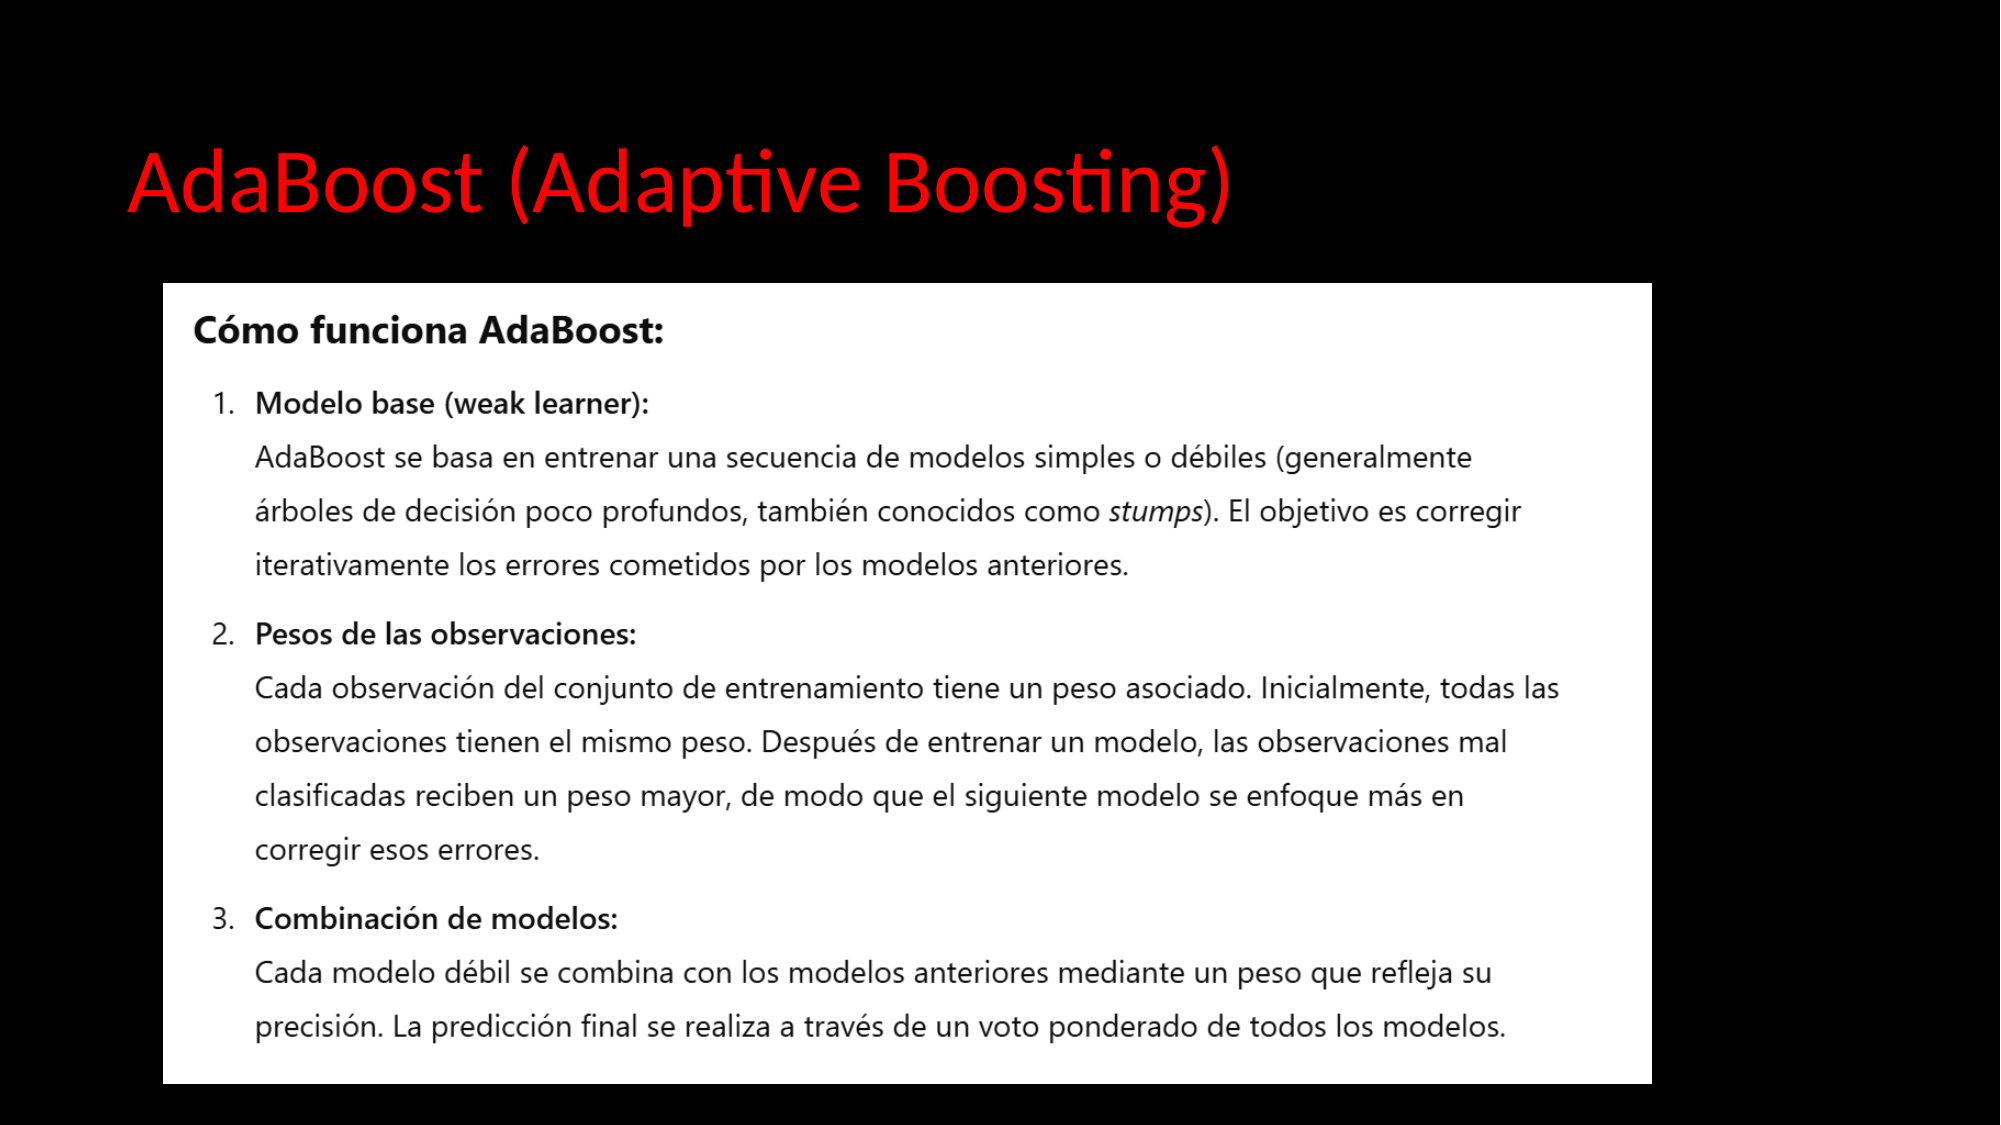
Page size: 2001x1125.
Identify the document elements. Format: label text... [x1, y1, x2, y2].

picture [163, 283, 1652, 1084]
title AdaBoost (Adaptive Boosting) [112, 94, 1366, 272]
